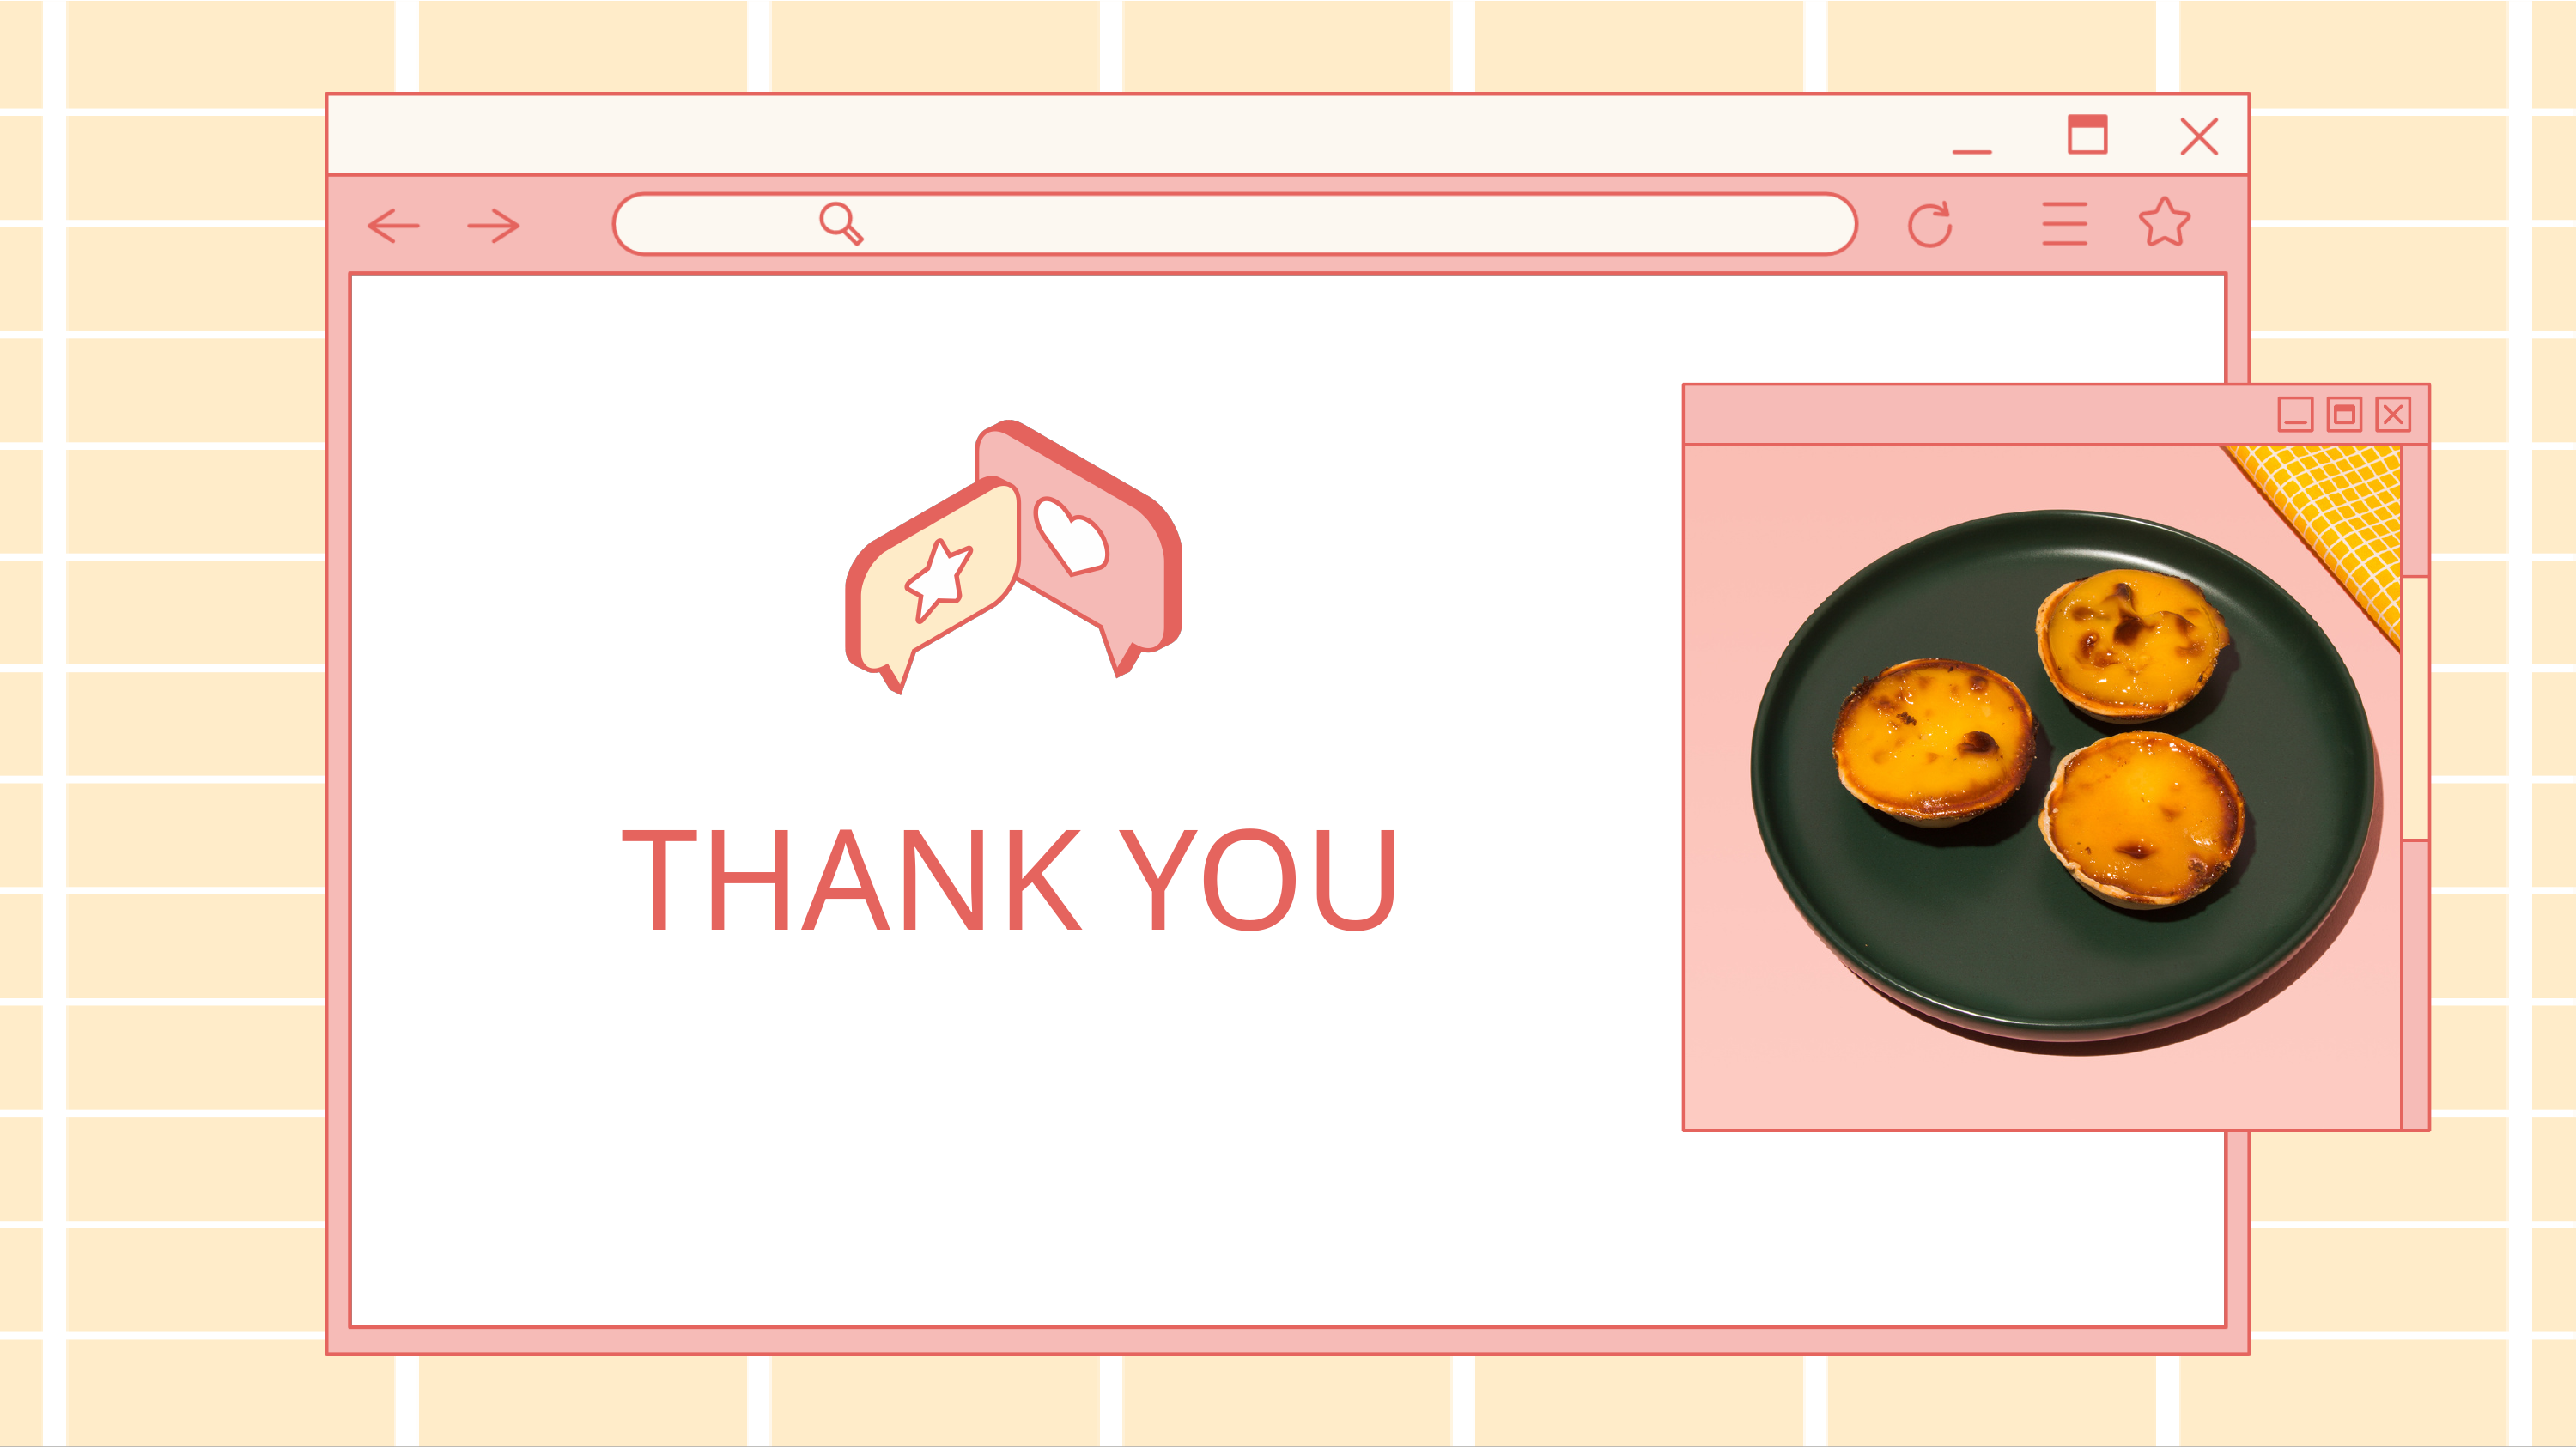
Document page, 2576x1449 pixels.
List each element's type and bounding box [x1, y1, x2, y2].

text_box [0, 0, 2576, 1447]
text_box [463, 791, 1564, 1066]
text_box [325, 92, 2251, 1356]
text_box [1681, 382, 2432, 1132]
